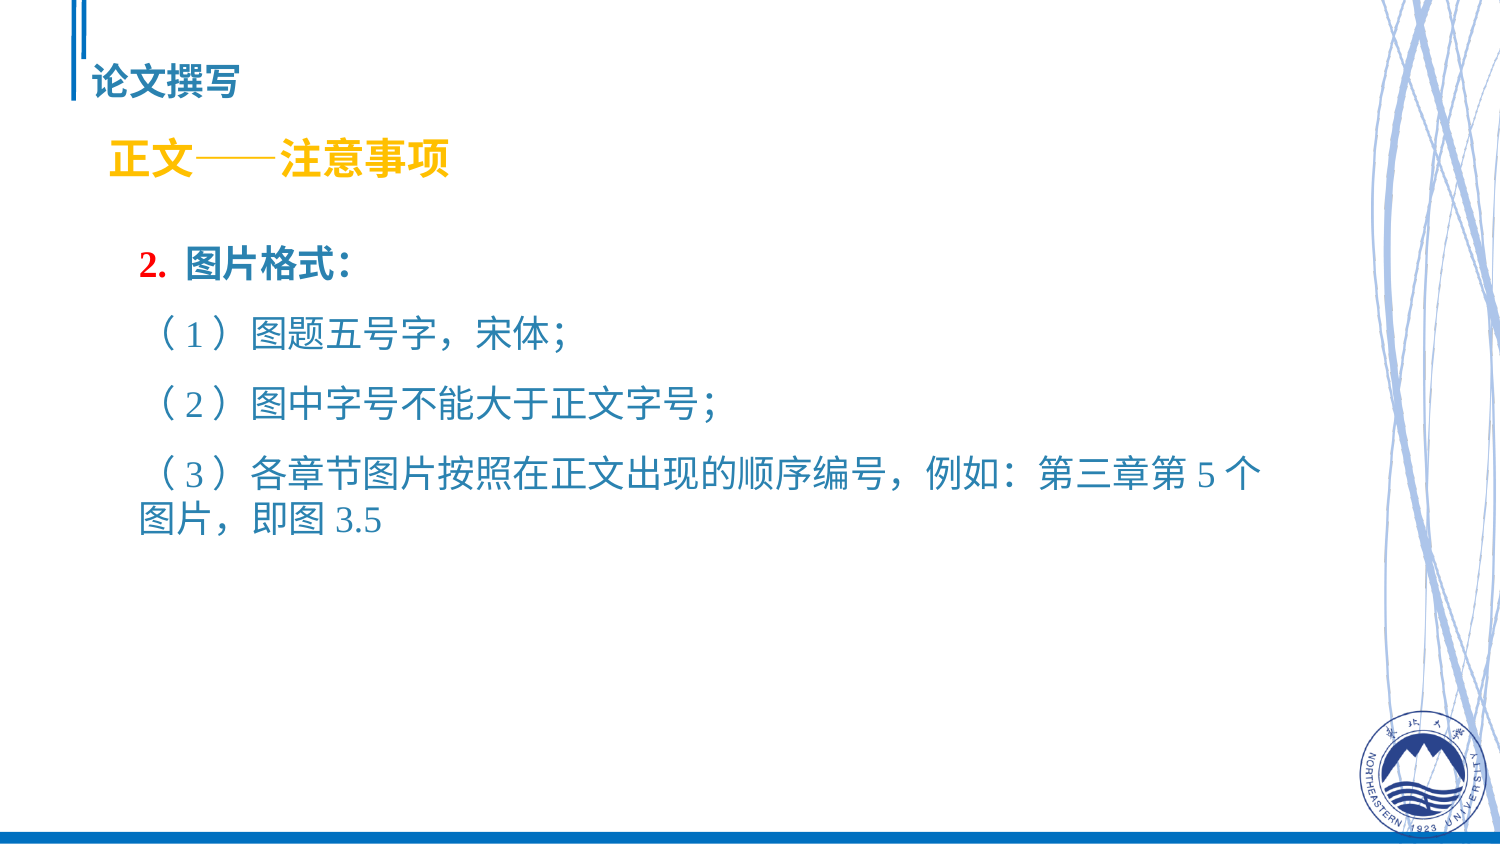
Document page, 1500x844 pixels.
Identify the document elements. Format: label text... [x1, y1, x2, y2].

picture [1347, 702, 1500, 844]
title 论文撰写 [76, 50, 1427, 111]
text_box 正文——注意事项 [93, 117, 691, 191]
text_box 2. 图片格式： （1）图题五号字，宋体； （2）图中字号不能大于正文字号； （3）各章节图片按照在正文出现的顺序编号，例如：第三章第5个图片，即图3.5 [123, 232, 1301, 618]
